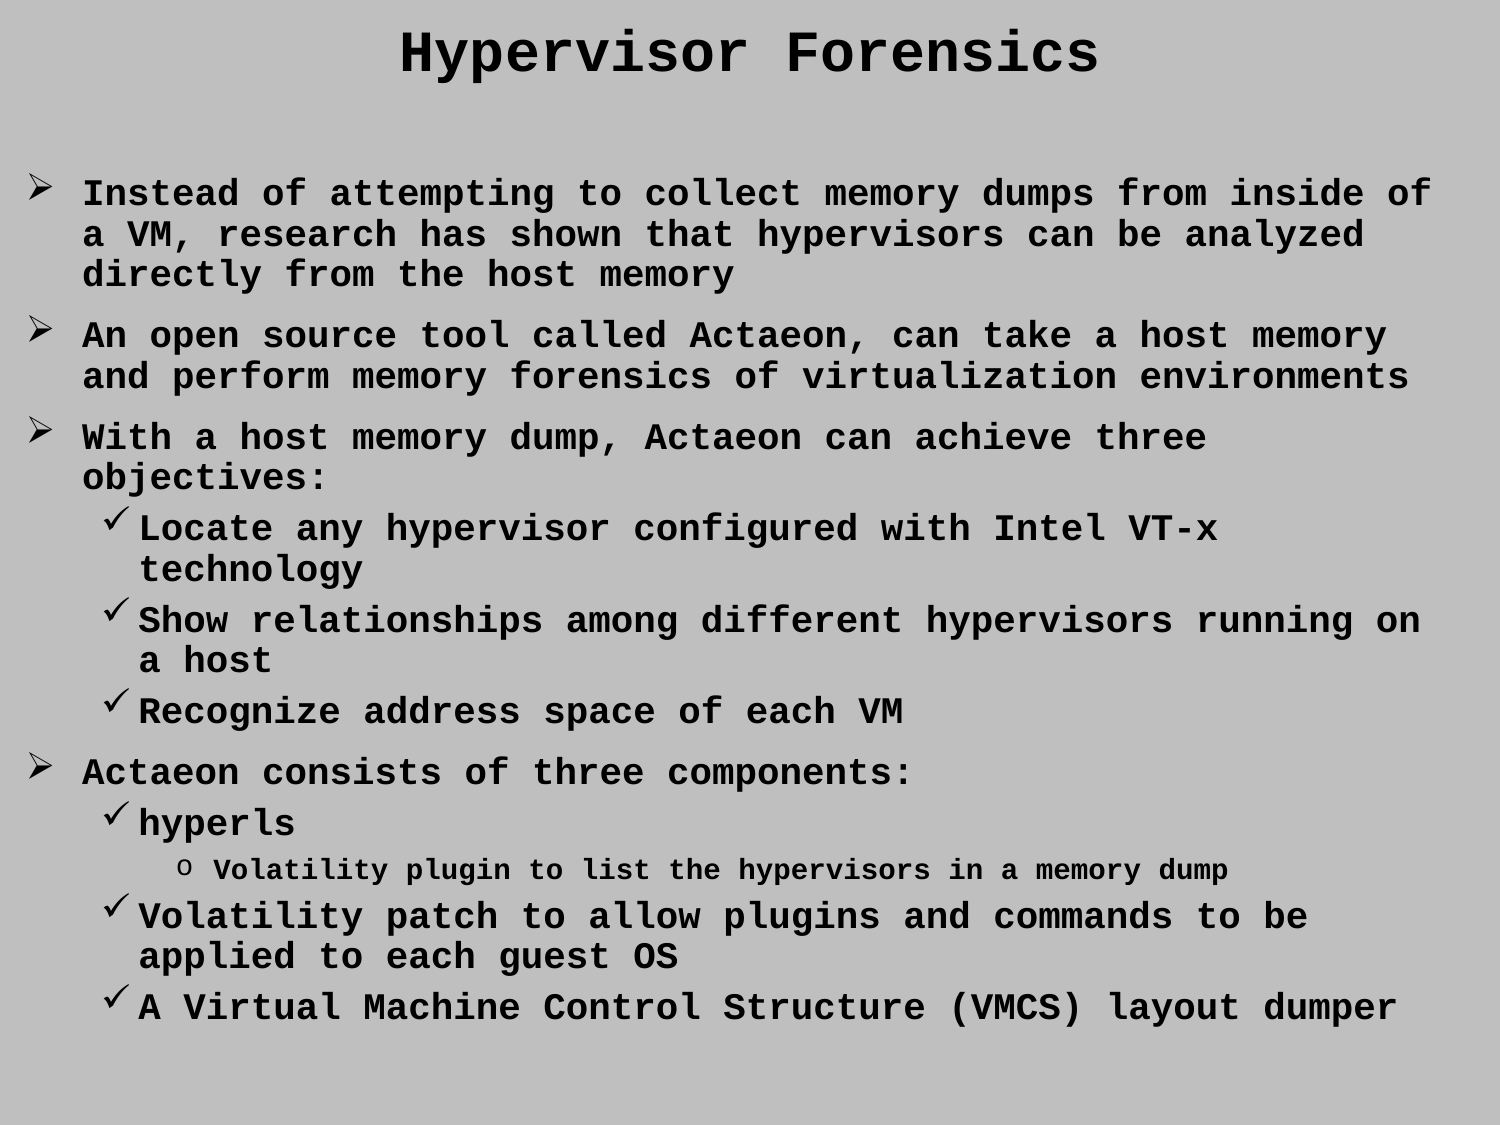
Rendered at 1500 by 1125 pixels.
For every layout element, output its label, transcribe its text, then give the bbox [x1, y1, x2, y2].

list Instead of attempting to collect memory dumps from inside of a VM, research has shown that hypervisors can be analyzed directly from the host memory An open source tool called Actaeon, can take a host memory and perform memory forensics of virtualization environments With a host memory dump, Actaeon can achieve three objectives: Locate any hypervisor configured with Intel VT-x technology Show relationships among different hypervisors running on a host Recognize address space of each VM Actaeon consists of three components: hyperls Volatility plugin to list the hypervisors in a memory dump Volatility patch to allow plugins and commands to be applied to each guest OS A Virtual Machine Control Structure (VMCS) layout dumper [25, 173, 1466, 1009]
text_box Hypervisor Forensics [58, 10, 1442, 85]
